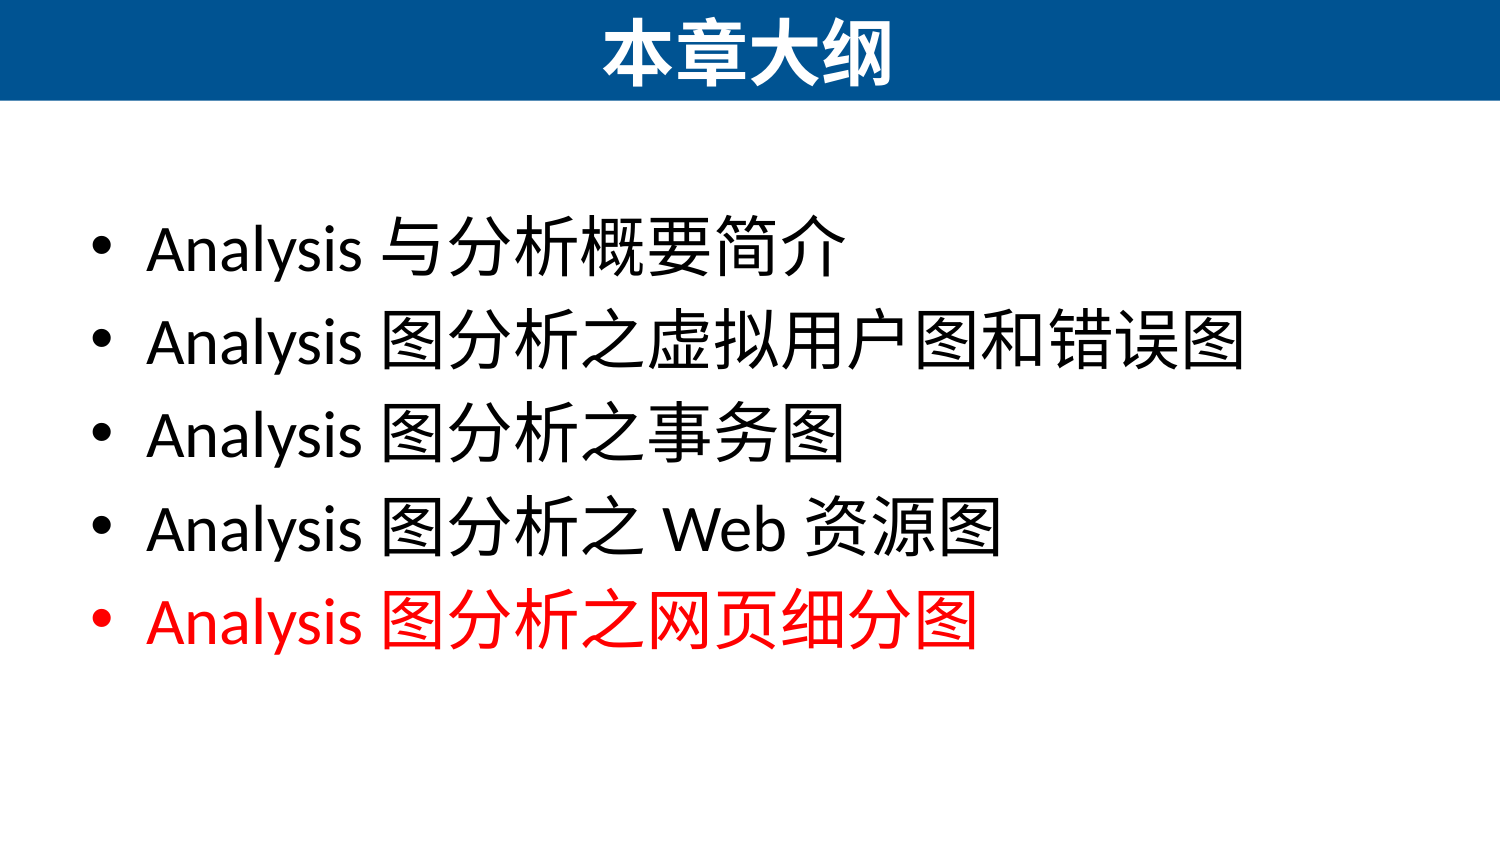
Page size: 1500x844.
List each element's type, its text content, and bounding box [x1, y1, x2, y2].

title 本章大纲 [0, 0, 1500, 103]
list Analysis与分析概要简介 Analysis图分析之虚拟用户图和错误图 Analysis图分析之事务图 Analysis图分析之Web资源图 Analysis图分析之网页细分图 [75, 196, 1425, 754]
